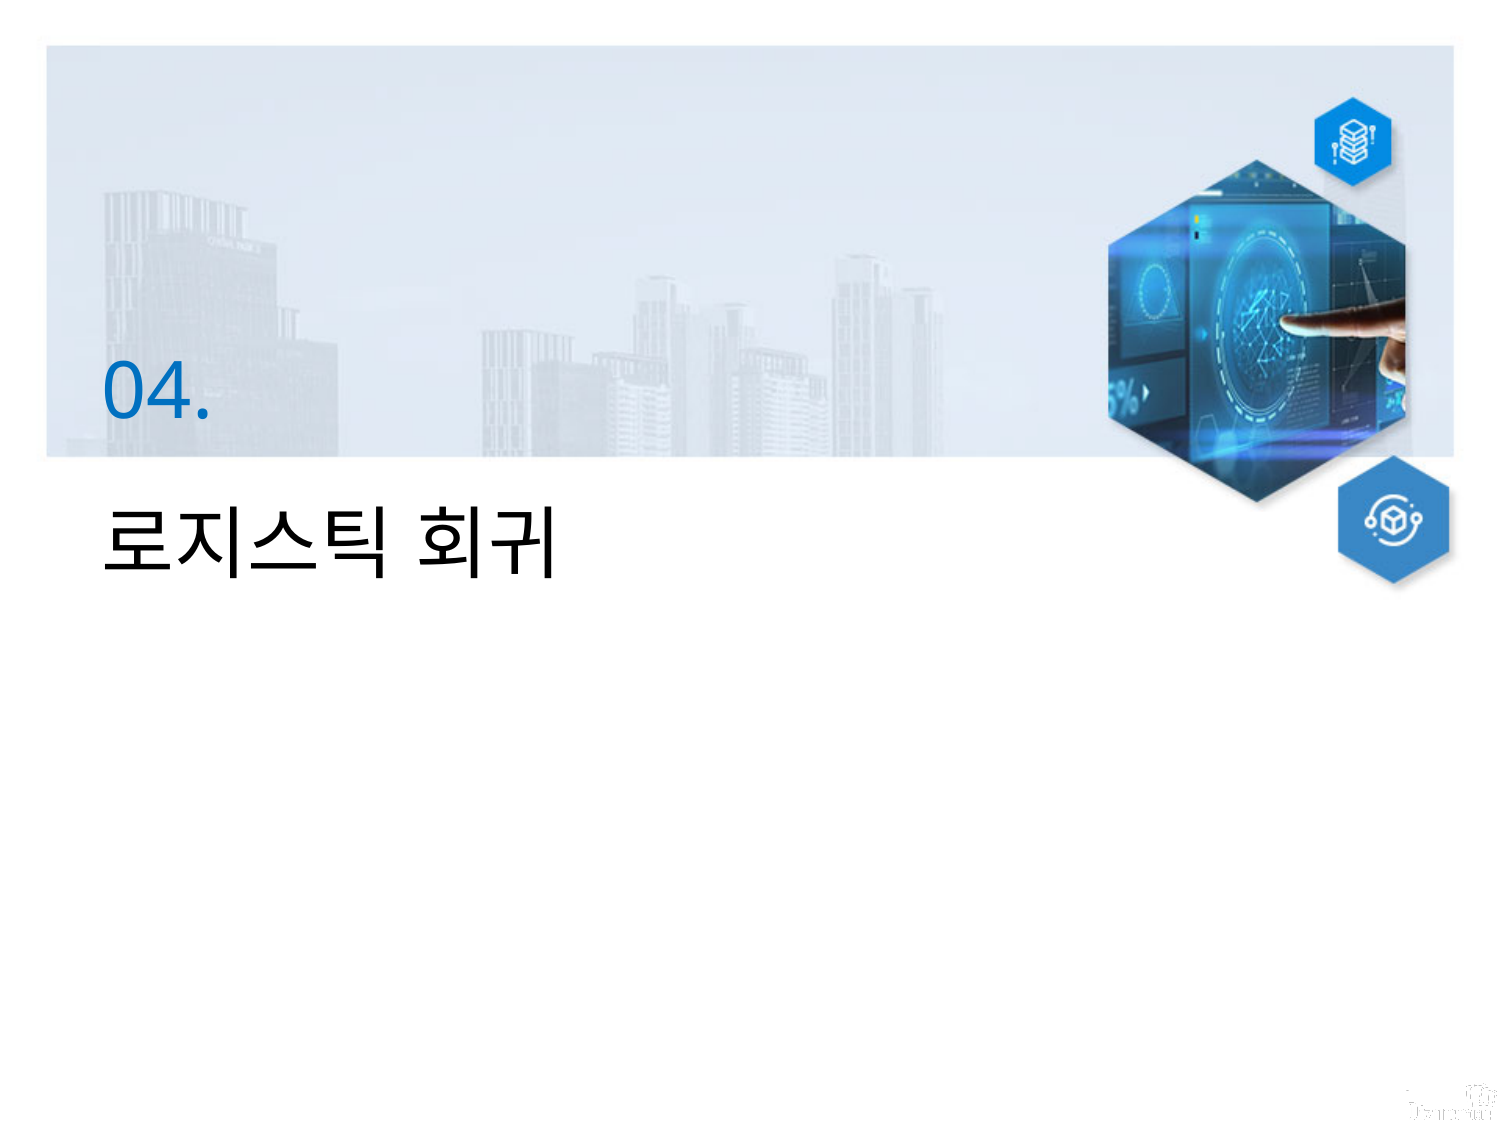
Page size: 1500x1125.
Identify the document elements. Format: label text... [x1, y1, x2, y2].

text_box 로지스틱 회귀 [86, 485, 1387, 567]
text_box 04. [86, 331, 265, 486]
picture [0, 0, 1500, 1125]
